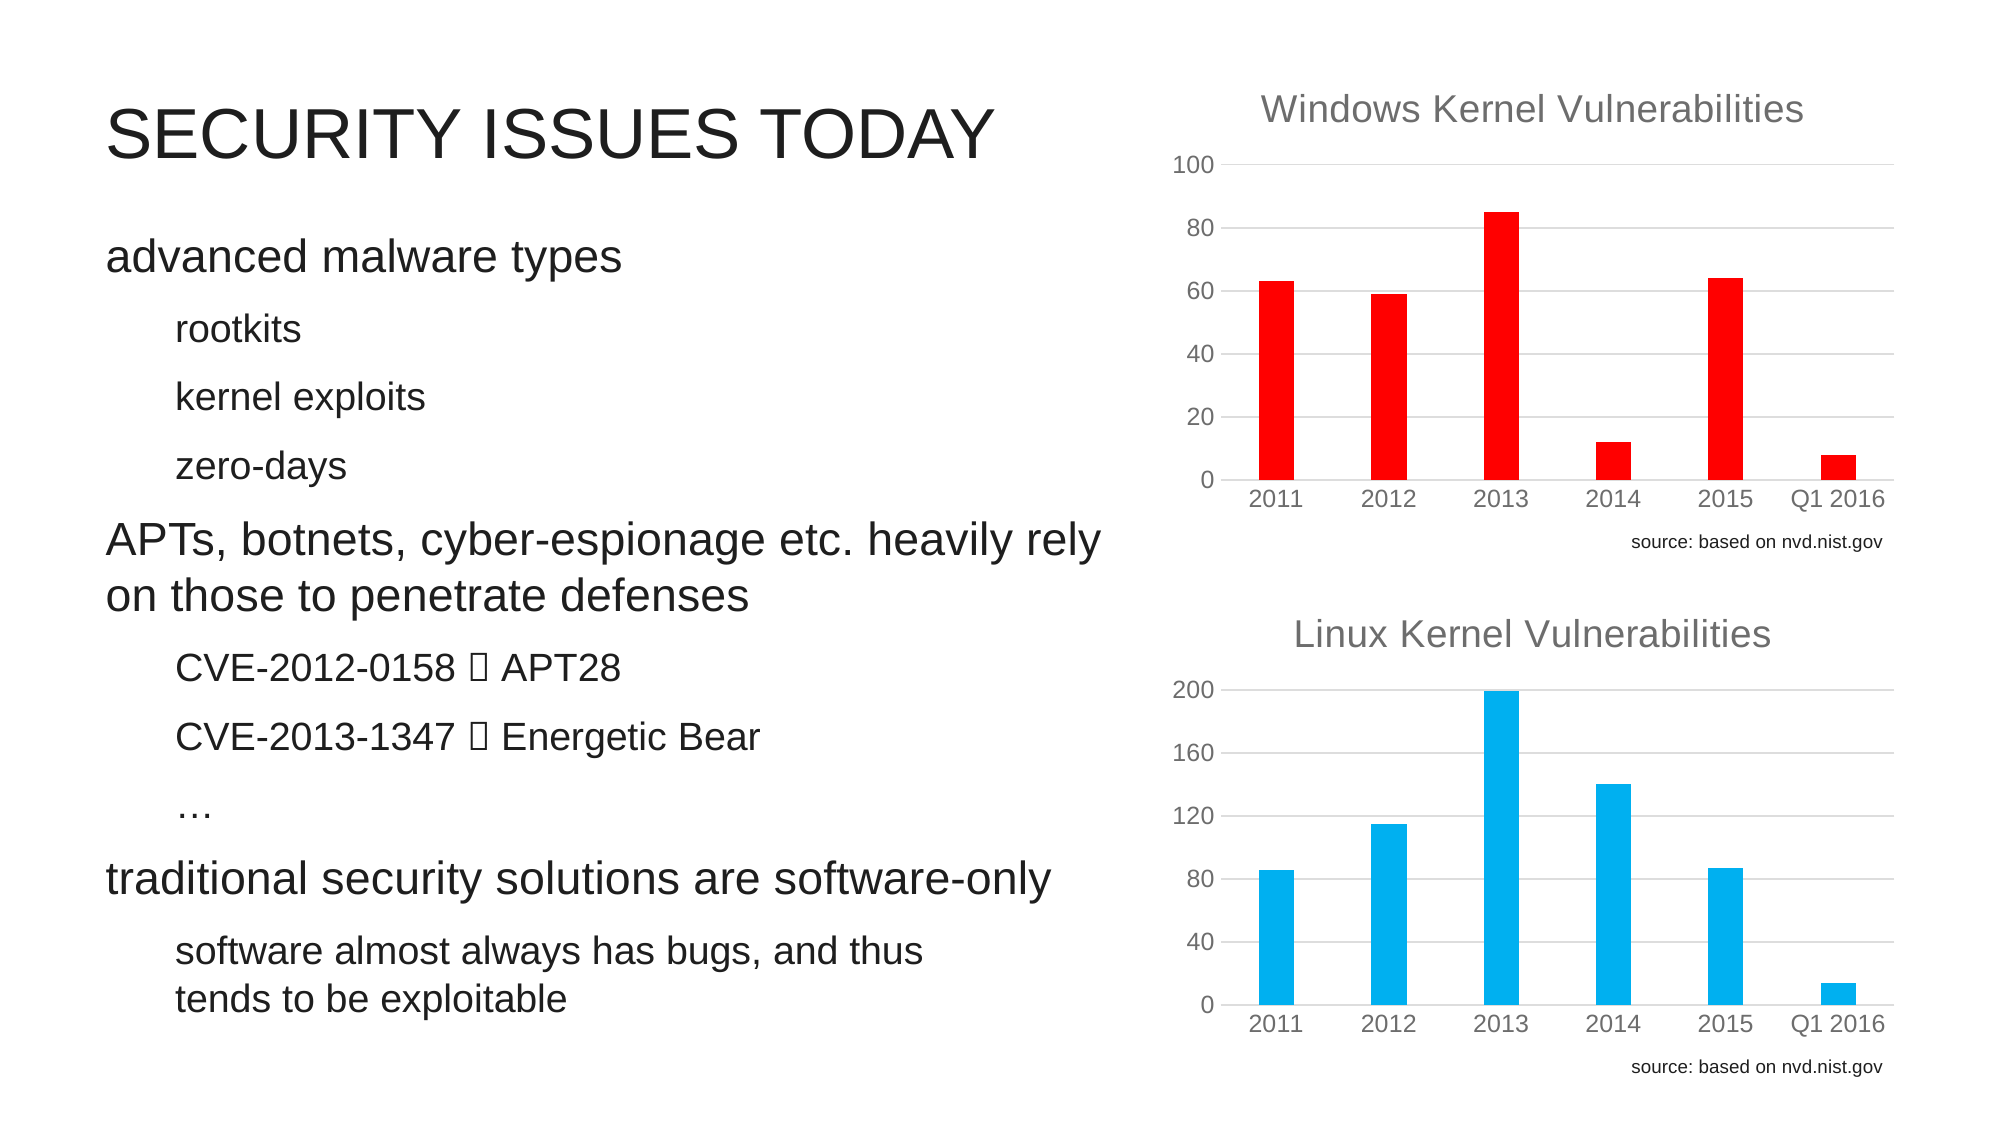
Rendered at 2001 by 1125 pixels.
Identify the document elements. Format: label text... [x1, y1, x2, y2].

title Security issues today [90, 89, 1157, 258]
chart [1157, 582, 1910, 1048]
text_box source: based on nvd.nist.gov [1616, 1048, 1898, 1085]
text_box source: based on nvd.nist.gov [1616, 522, 1898, 560]
list advanced malware types rootkits kernel exploits zero-days APTs, botnets, cyber-espionage etc. heavily rely on those to penetrate defenses CVE-2012-0158  APT28 CVE-2013-1347  Energetic Bear … traditional security solutions are software-only software almost always has bugs, and thus tends to be exploitable [90, 258, 1138, 1036]
chart [1157, 57, 1910, 522]
